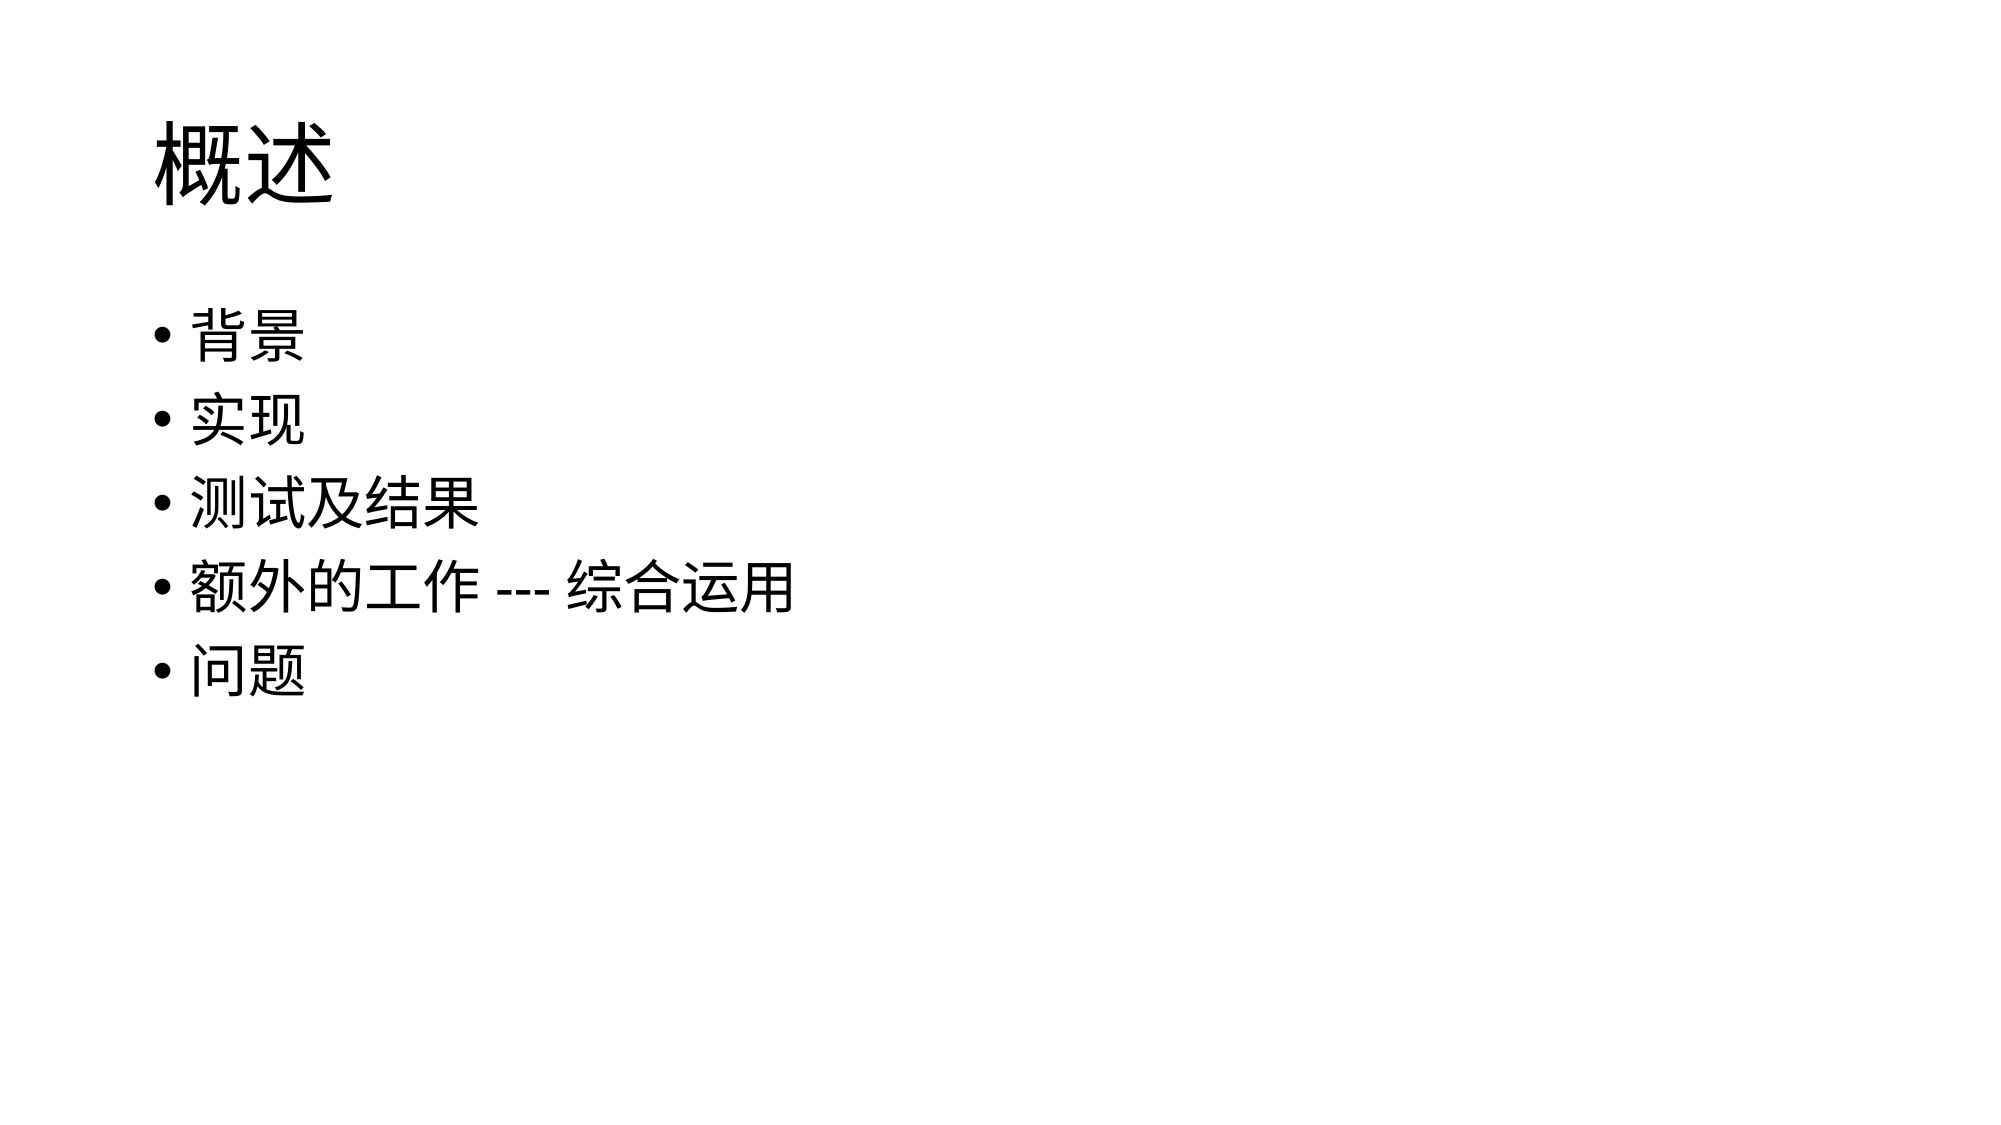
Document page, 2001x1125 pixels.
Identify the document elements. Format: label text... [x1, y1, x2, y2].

list 背景 实现 测试及结果 额外的工作---综合运用 问题 [137, 299, 1863, 1014]
title 概述 [137, 59, 1863, 278]
